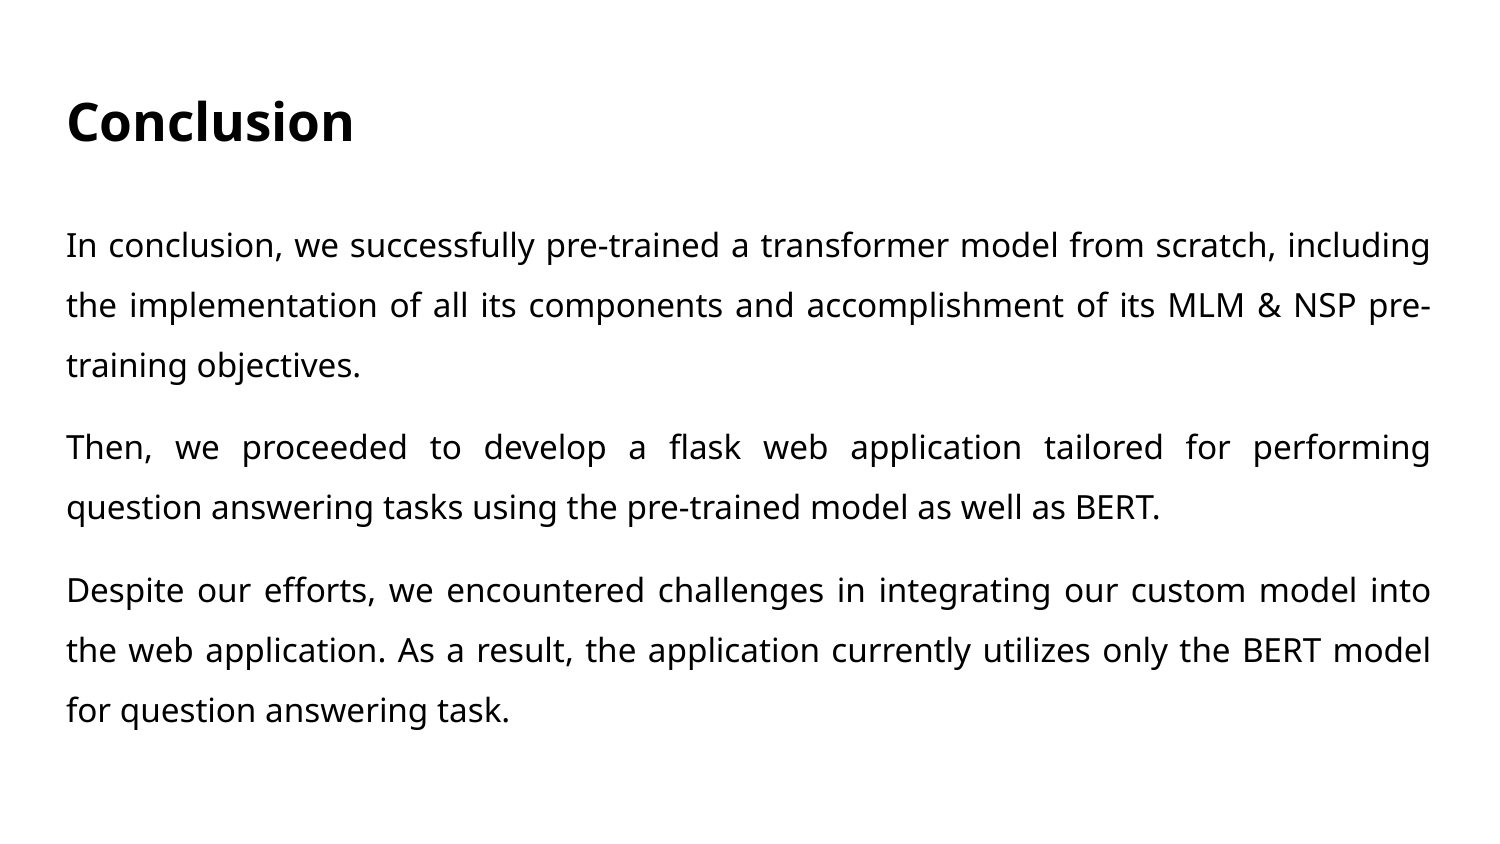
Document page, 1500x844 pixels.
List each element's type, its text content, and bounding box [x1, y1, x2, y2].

list In conclusion, we successfully pre-trained a transformer model from scratch, including the implementation of all its components and accomplishment of its MLM & NSP pre-training objectives. Then, we proceeded to develop a flask web application tailored for performing question answering tasks using the pre-trained model as well as BERT. Despite our efforts, we encountered challenges in integrating our custom model into the web application. As a result, the application currently utilizes only the BERT model for question answering task. [51, 189, 1449, 750]
title Conclusion [51, 72, 1449, 167]
